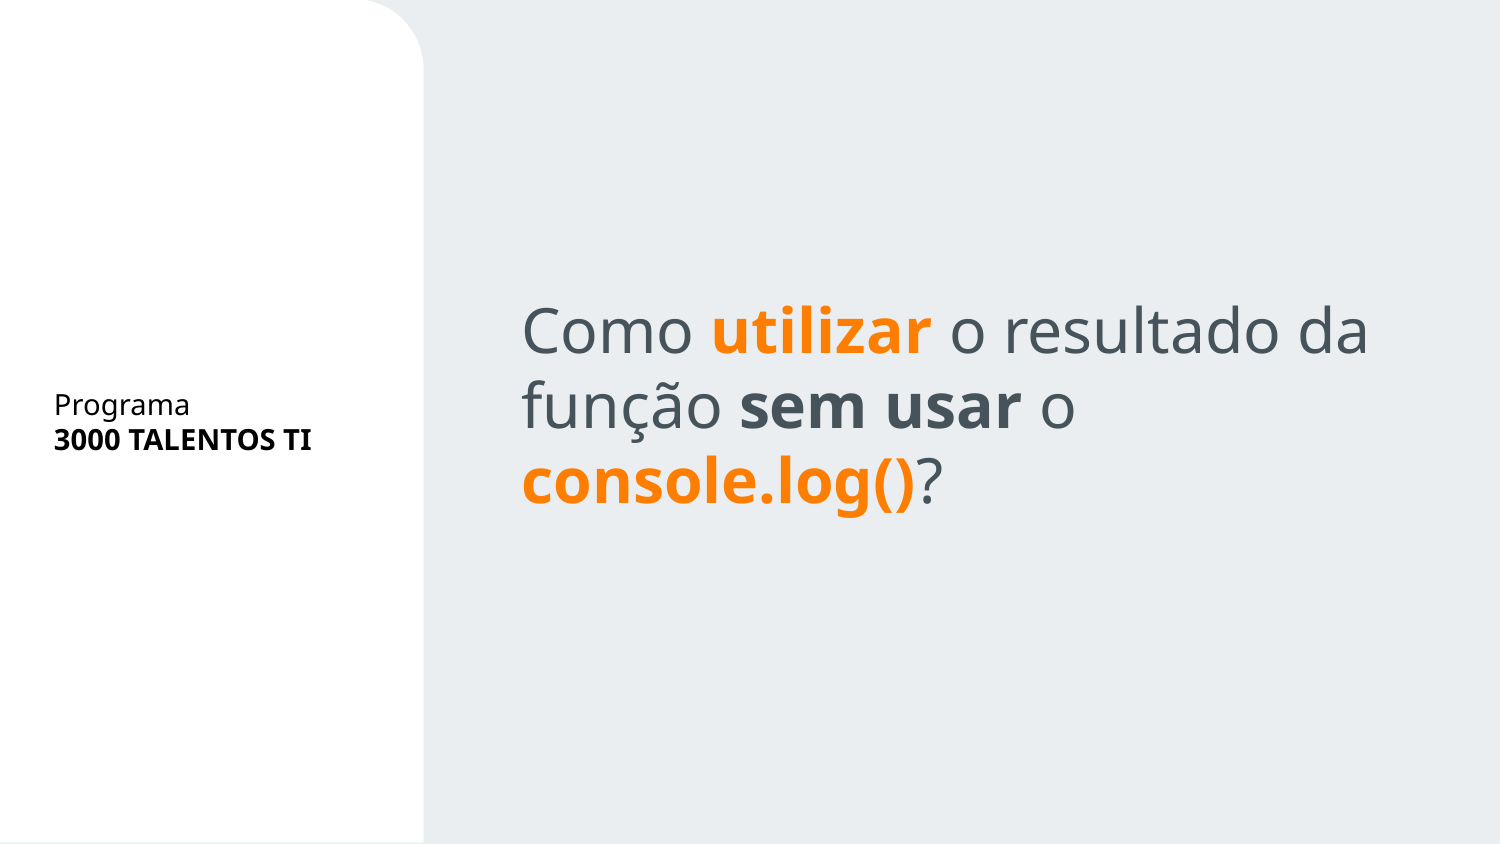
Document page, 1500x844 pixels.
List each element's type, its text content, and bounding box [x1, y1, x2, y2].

title Como utilizar o resultado da função sem usar o console.log()? [506, 64, 1460, 743]
